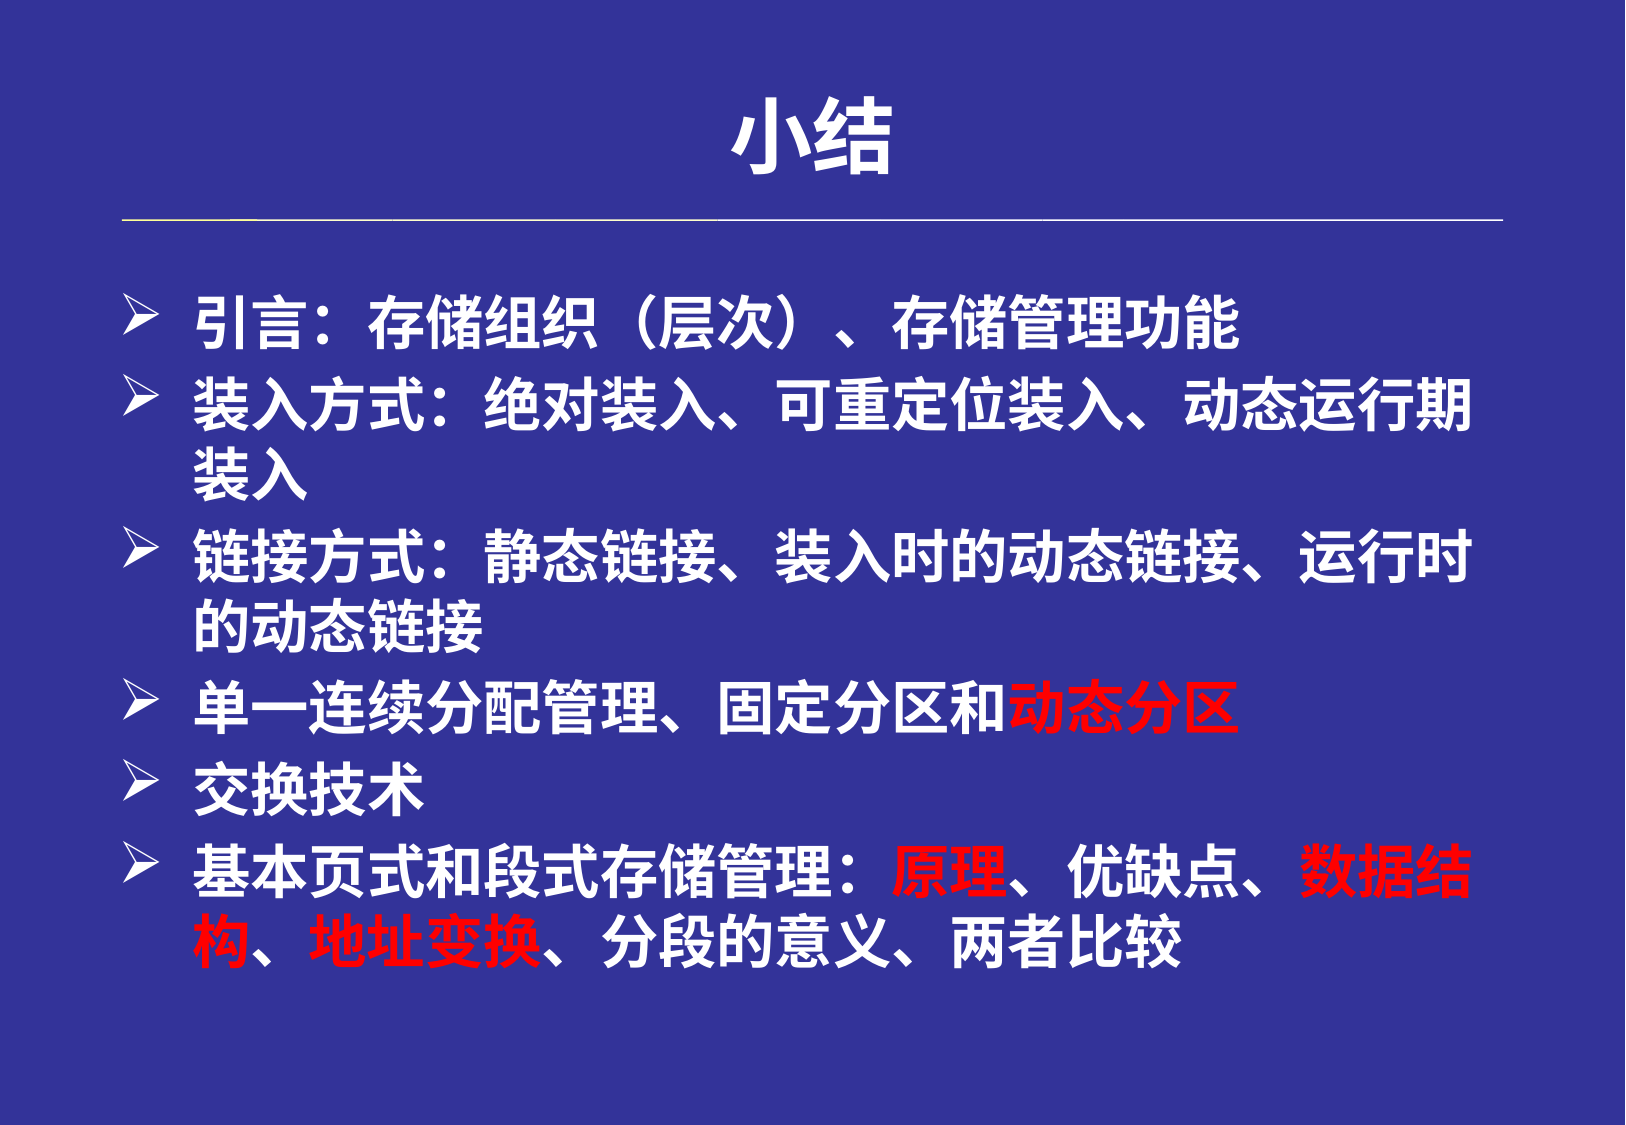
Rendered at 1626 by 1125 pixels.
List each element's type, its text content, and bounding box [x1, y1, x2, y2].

list 引言：存储组织（层次）、存储管理功能 装入方式：绝对装入、可重定位装入、动态运行期装入 链接方式：静态链接、装入时的动态链接、运行时的动态链接 单一连续分配管理、固定分区和动态分区 交换技术 基本页式和段式存储管理：原理、优缺点、数据结构、地址变换、分段的意义、两者比较 [103, 278, 1524, 1017]
title 小结 [121, 84, 1504, 185]
